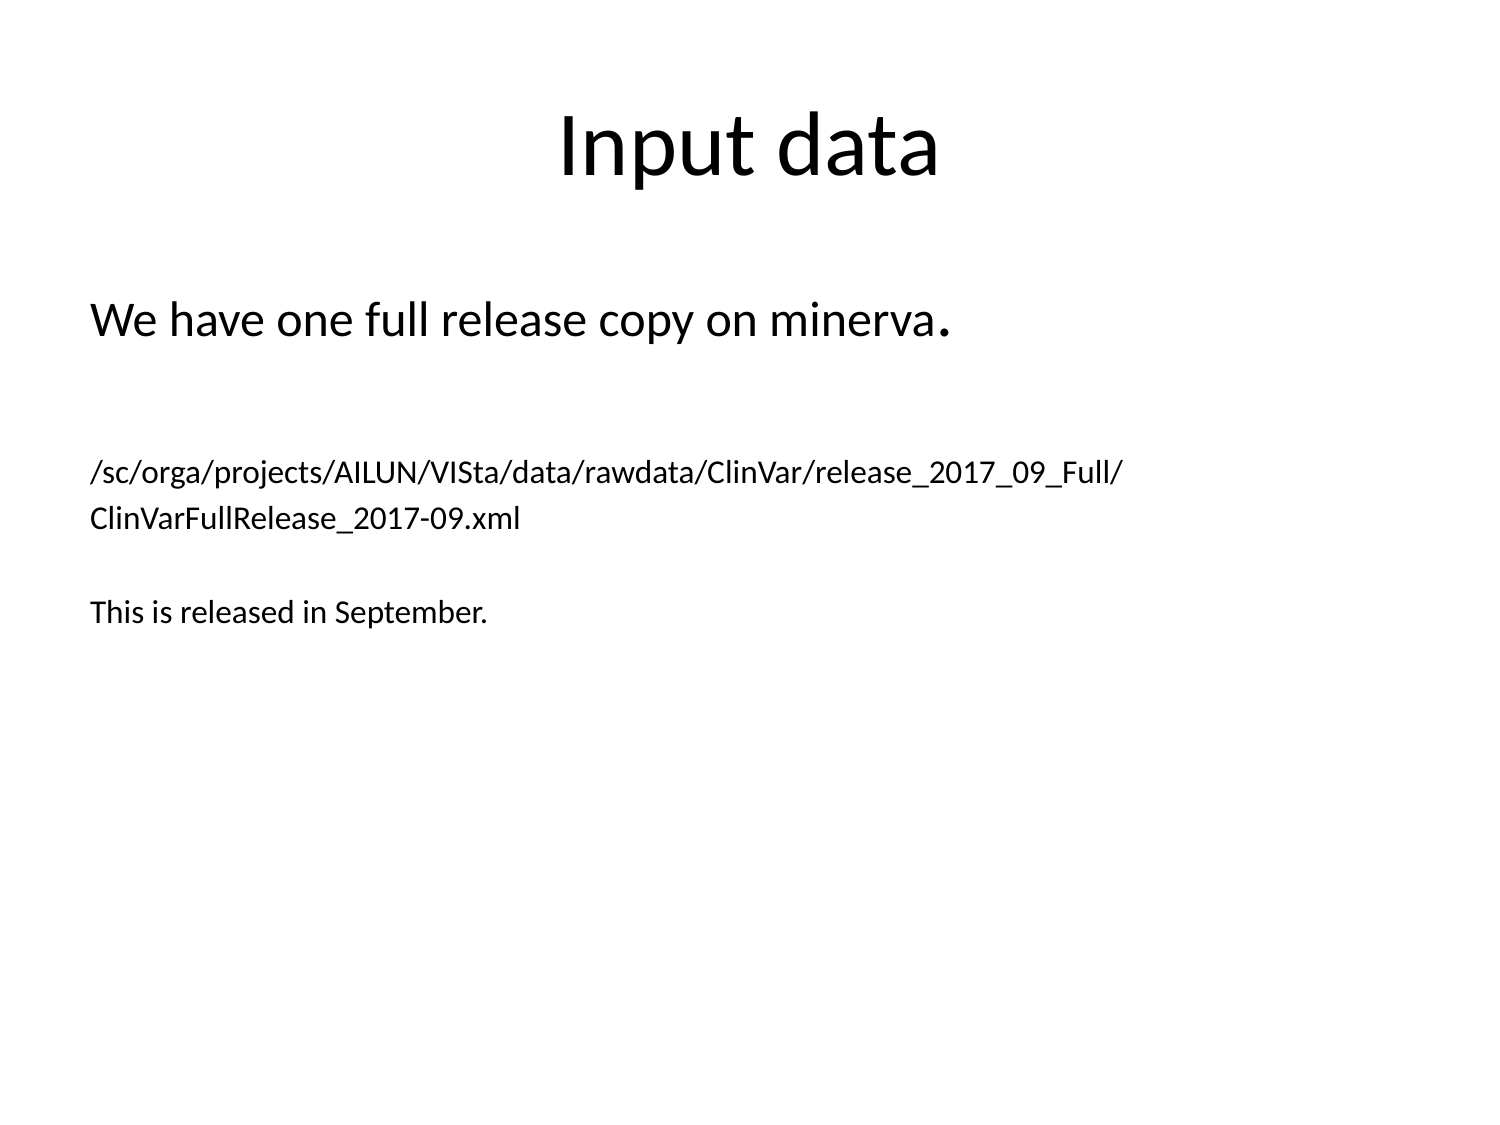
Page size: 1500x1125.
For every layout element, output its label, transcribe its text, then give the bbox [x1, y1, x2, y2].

title Input data [75, 45, 1425, 233]
list We have one full release copy on minerva. /sc/orga/projects/AILUN/VISta/data/rawdata/ClinVar/release_2017_09_Full/ ClinVarFullRelease_2017-09.xml This is released in September. [75, 262, 1425, 962]
